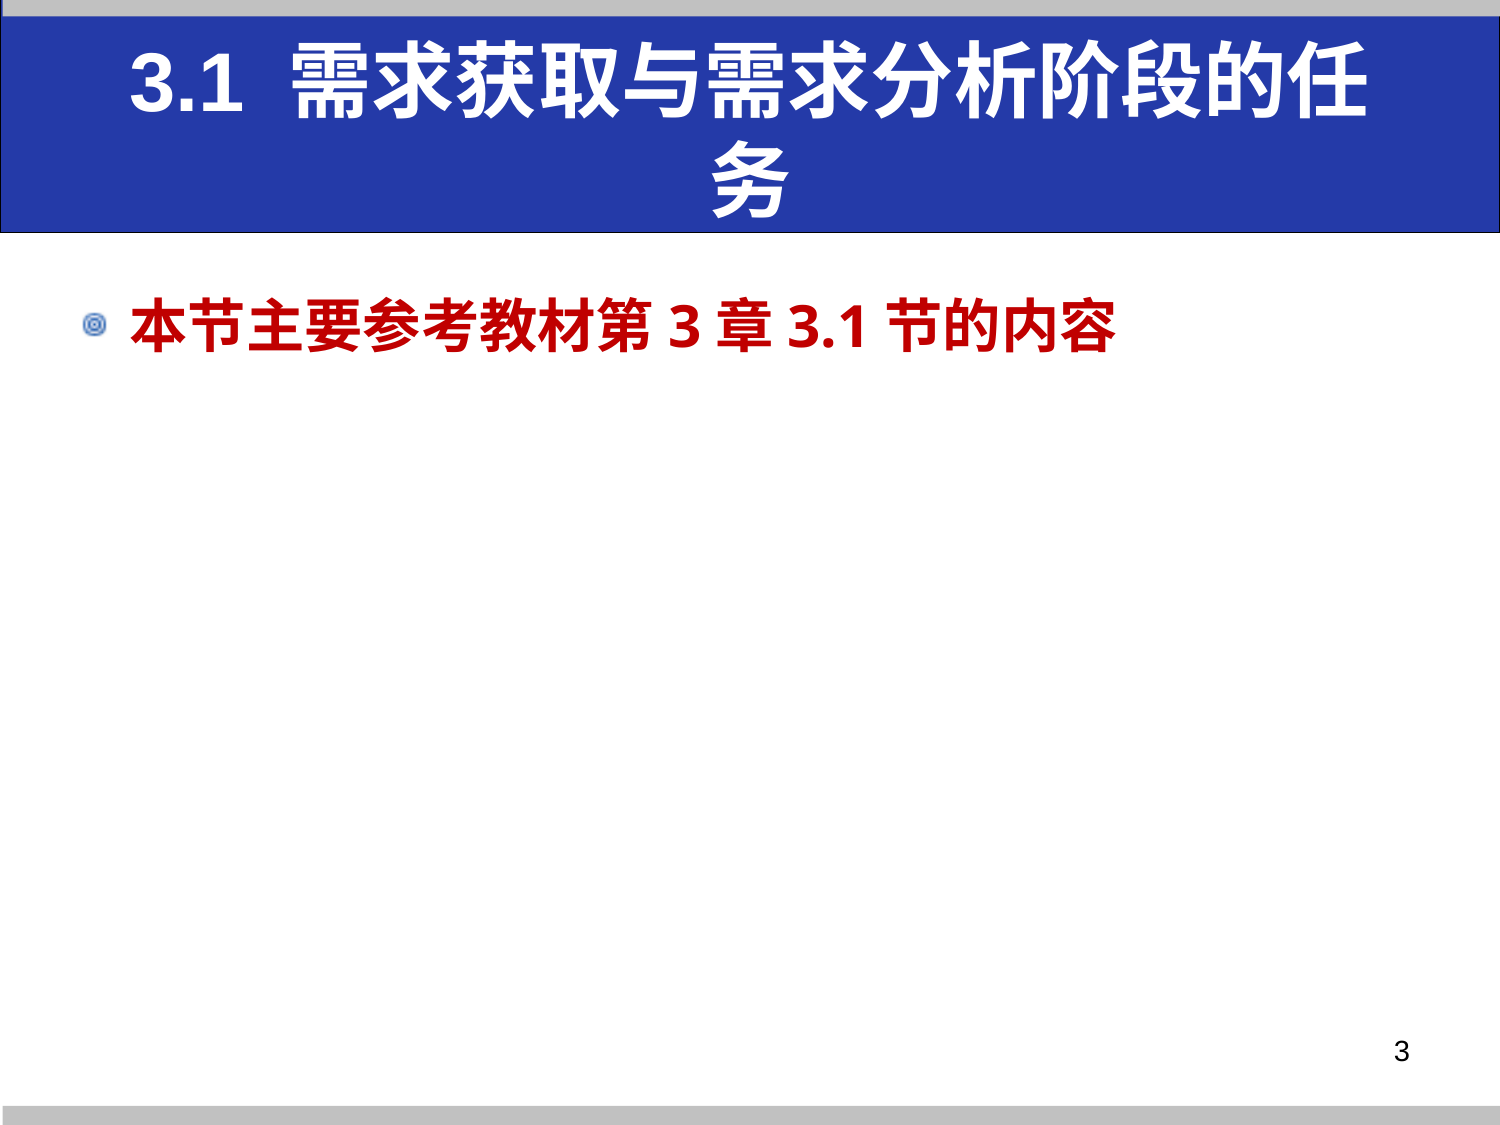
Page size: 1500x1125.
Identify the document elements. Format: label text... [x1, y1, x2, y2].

title 3.1 需求获取与需求分析阶段的任务 [74, 34, 1426, 223]
picture [73, 303, 115, 345]
list 本节主要参考教材第3章3.1节的内容 [58, 280, 1409, 1024]
slide_number 3 [1074, 1024, 1426, 1103]
